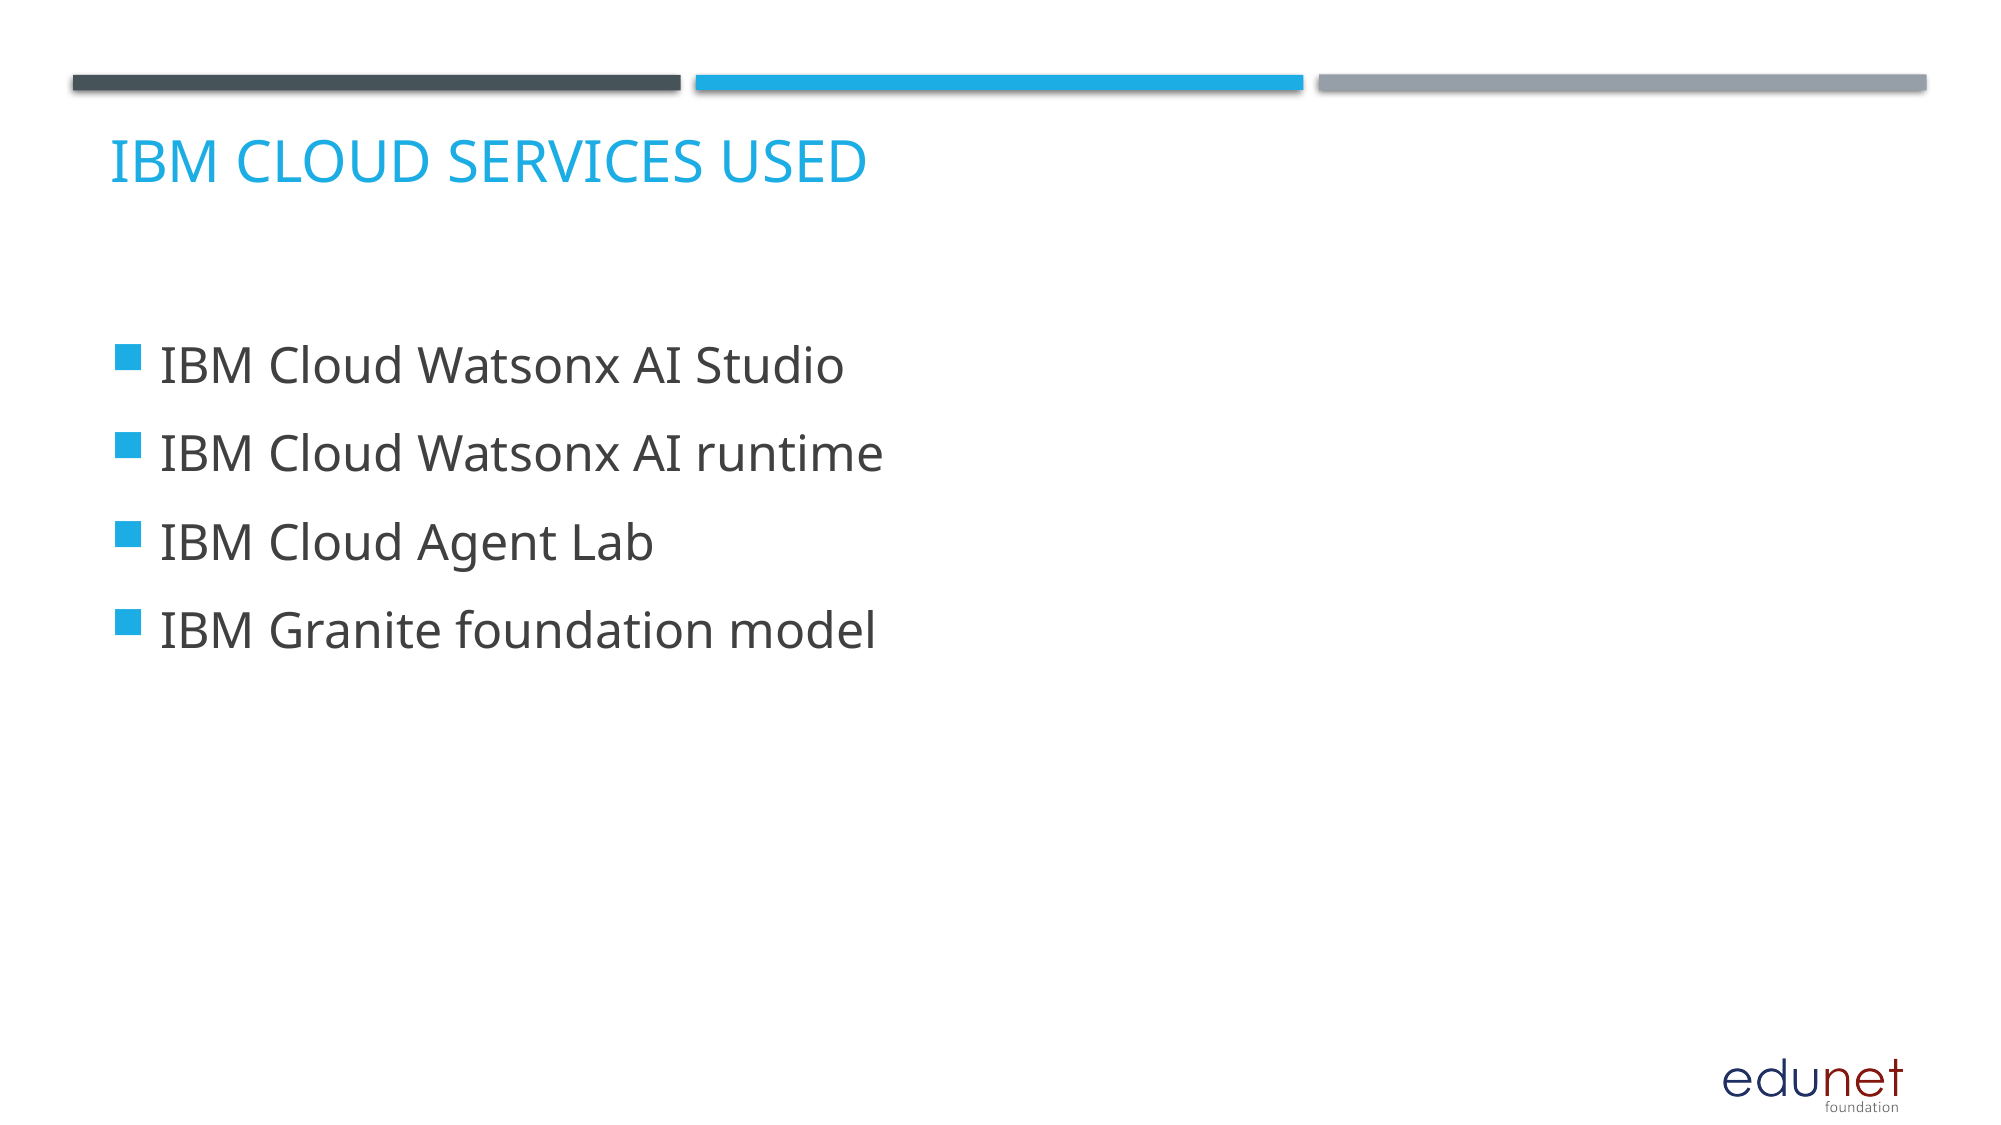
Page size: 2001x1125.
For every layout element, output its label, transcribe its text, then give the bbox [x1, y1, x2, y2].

title IBM cloud services used [95, 115, 1905, 203]
list IBM Cloud Watsonx AI Studio IBM Cloud Watsonx AI runtime IBM Cloud Agent Lab IBM Granite foundation model [95, 213, 975, 773]
picture [1719, 1056, 1905, 1116]
